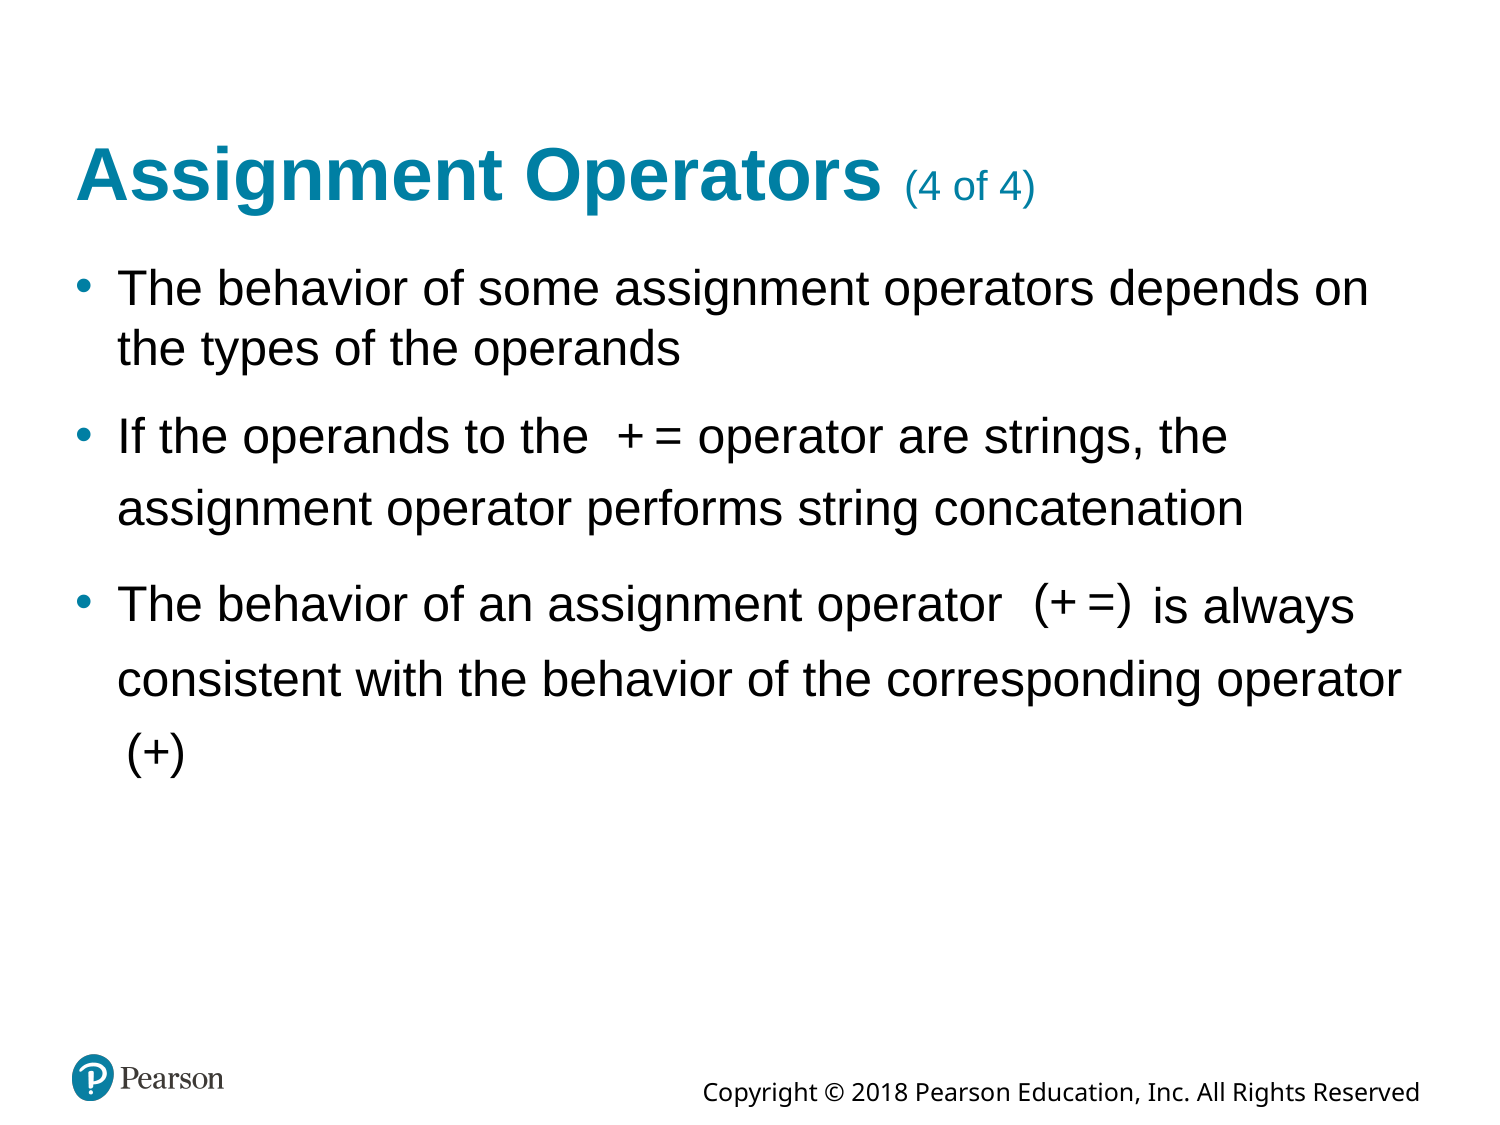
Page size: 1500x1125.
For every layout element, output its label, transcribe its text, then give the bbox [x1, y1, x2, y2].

list The behavior of an assignment operator [75, 571, 1025, 642]
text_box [610, 415, 693, 461]
picture [80, 1063, 106, 1088]
picture [98, 1054, 224, 1101]
list If the operands to the [75, 403, 611, 471]
list operator are strings, the [697, 403, 1260, 471]
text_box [120, 724, 195, 790]
list consistent with the behavior of the corresponding operator [75, 646, 1448, 716]
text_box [1027, 573, 1142, 639]
title Assignment Operators (4 of 4) [75, 35, 1425, 216]
picture [72, 1087, 83, 1101]
list assignment operator performs string concatenation [75, 475, 1283, 554]
list is always [1152, 573, 1386, 643]
picture [72, 1054, 88, 1070]
list The behavior of some assignment operators depends on the types of the operands [75, 255, 1425, 387]
